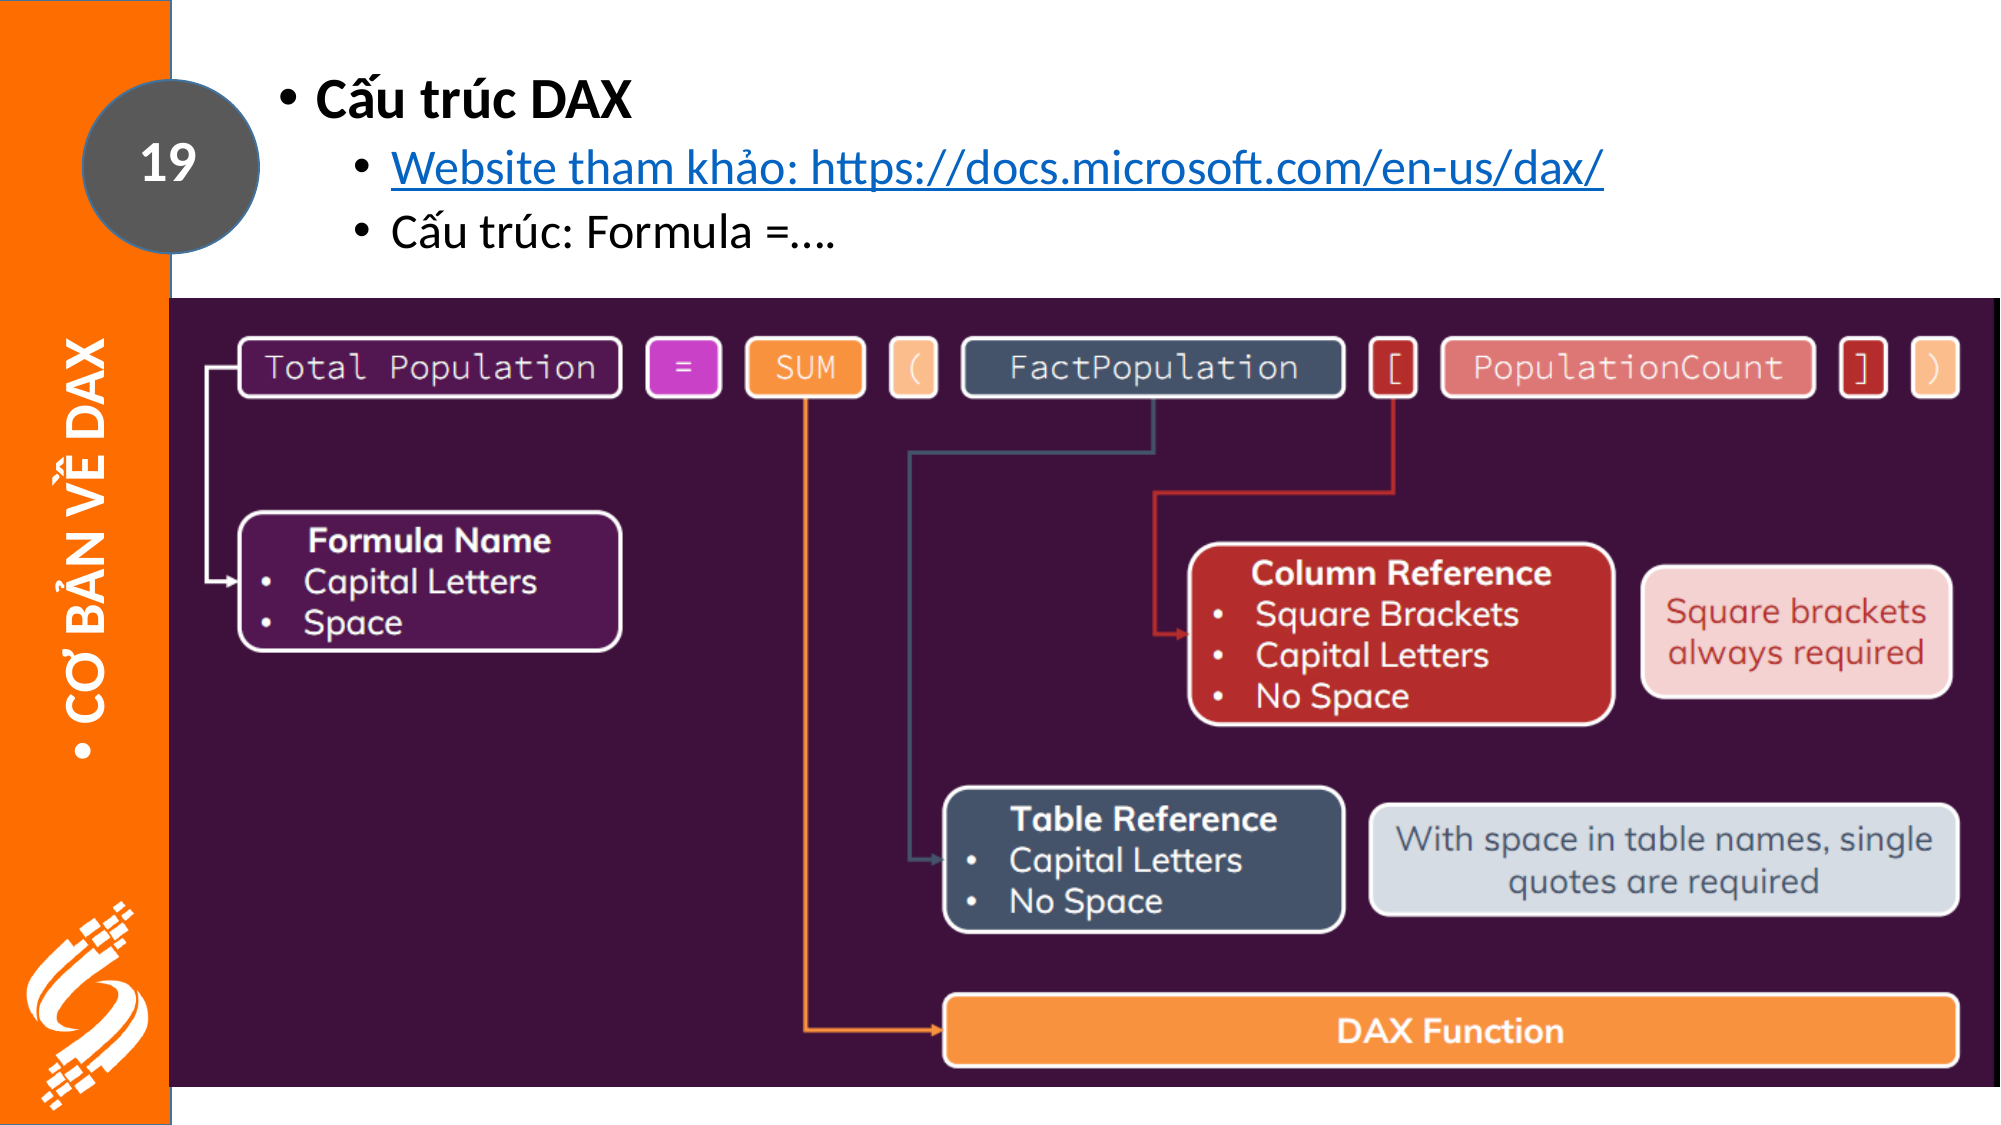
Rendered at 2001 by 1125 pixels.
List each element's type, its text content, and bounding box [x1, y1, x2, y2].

text_box [239, 35, 1908, 298]
text_box [81, 79, 239, 255]
text_box 19 [123, 123, 214, 211]
text_box Cấu trúc DAX Website tham khảo: https://docs.microsoft.com/en-us/dax/ Cấu trúc: Formula =…. [264, 60, 1933, 298]
text_box CƠ BẢN VỀ DAX [46, 209, 149, 838]
text_box [0, 0, 172, 838]
picture [0, 298, 2000, 1125]
